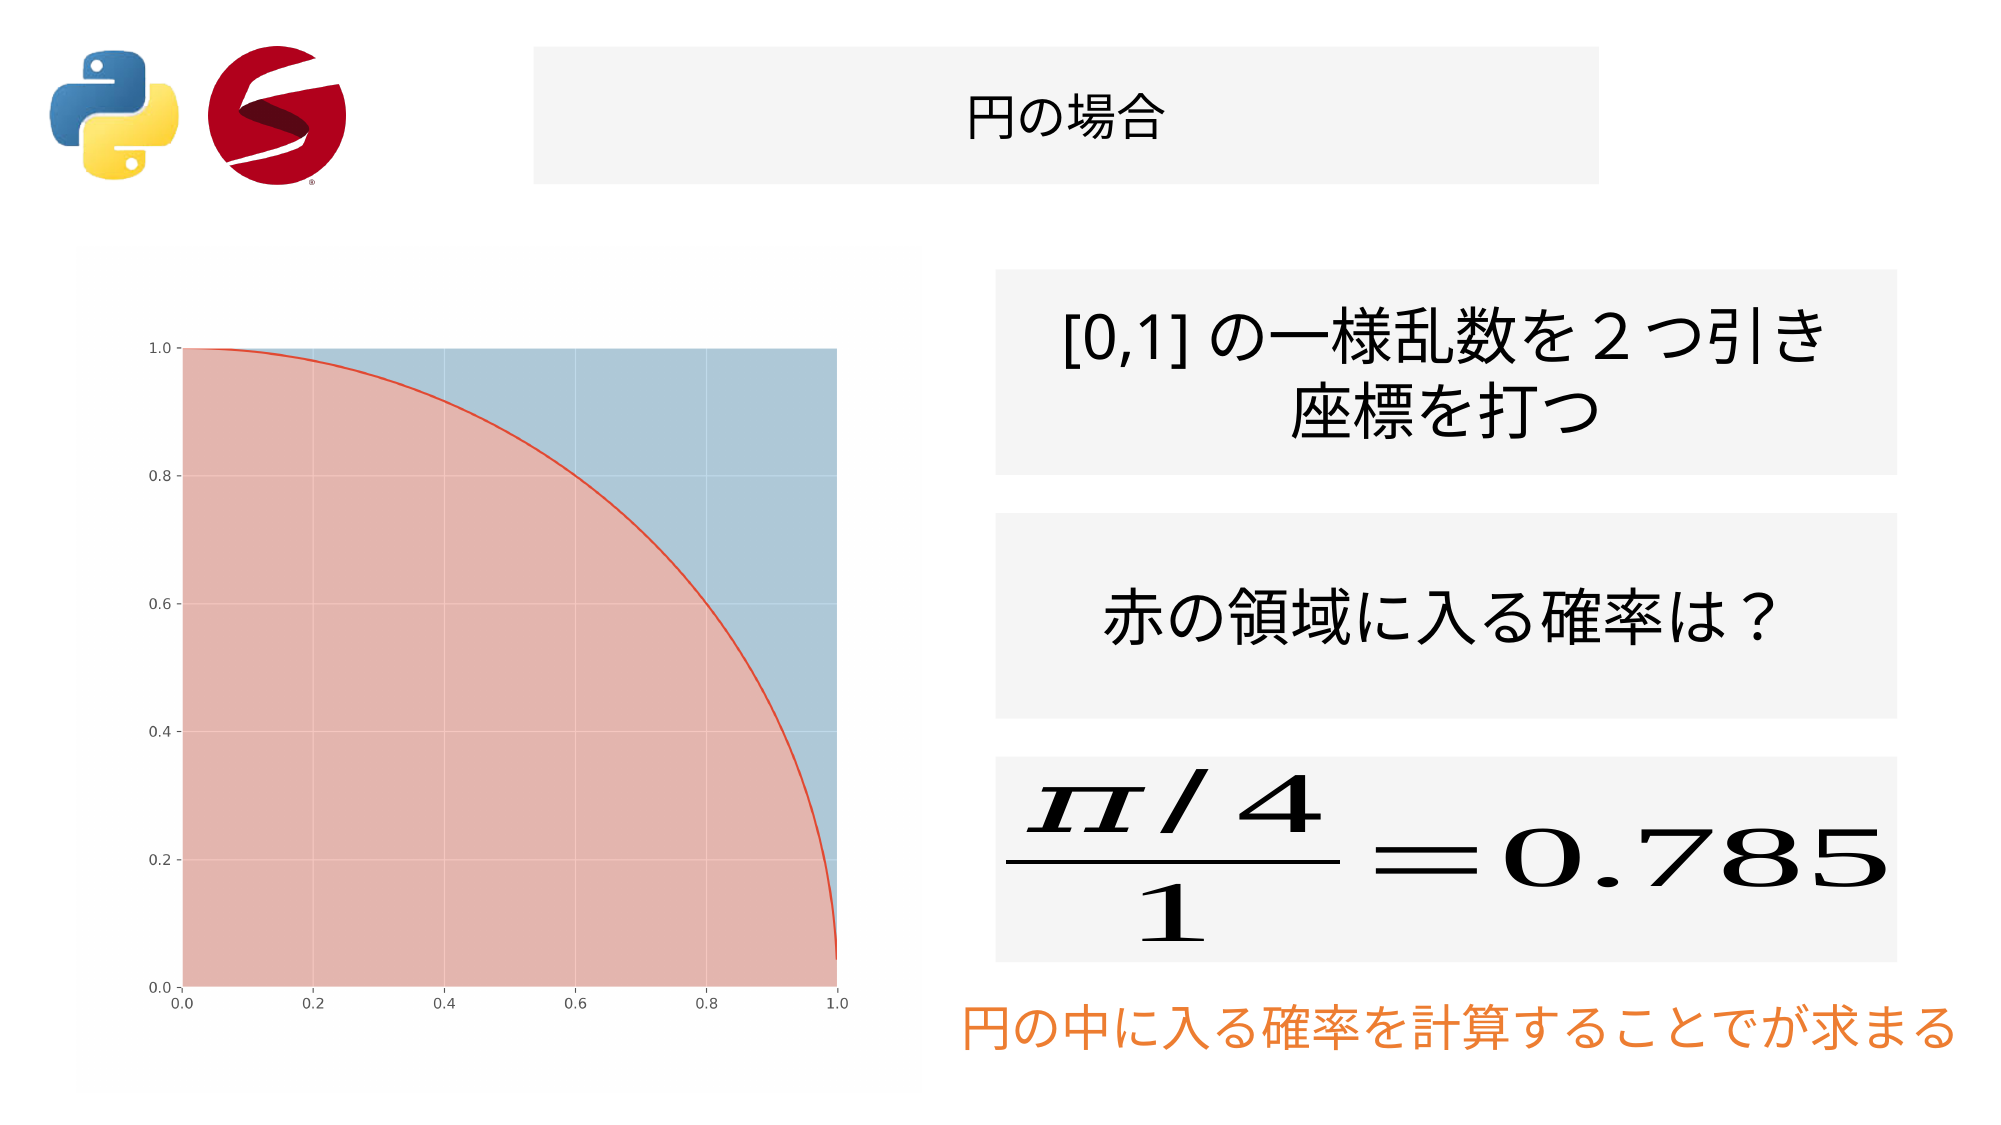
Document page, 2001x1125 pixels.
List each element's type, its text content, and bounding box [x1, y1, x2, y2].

text_box 円の場合 [533, 46, 1599, 185]
picture [20, 21, 346, 210]
text_box 赤の領域に入る確率は？ [995, 513, 1898, 719]
text_box [0,1]の一様乱数を２つ引き 座標を打つ [995, 269, 1898, 475]
picture [76, 246, 922, 1093]
